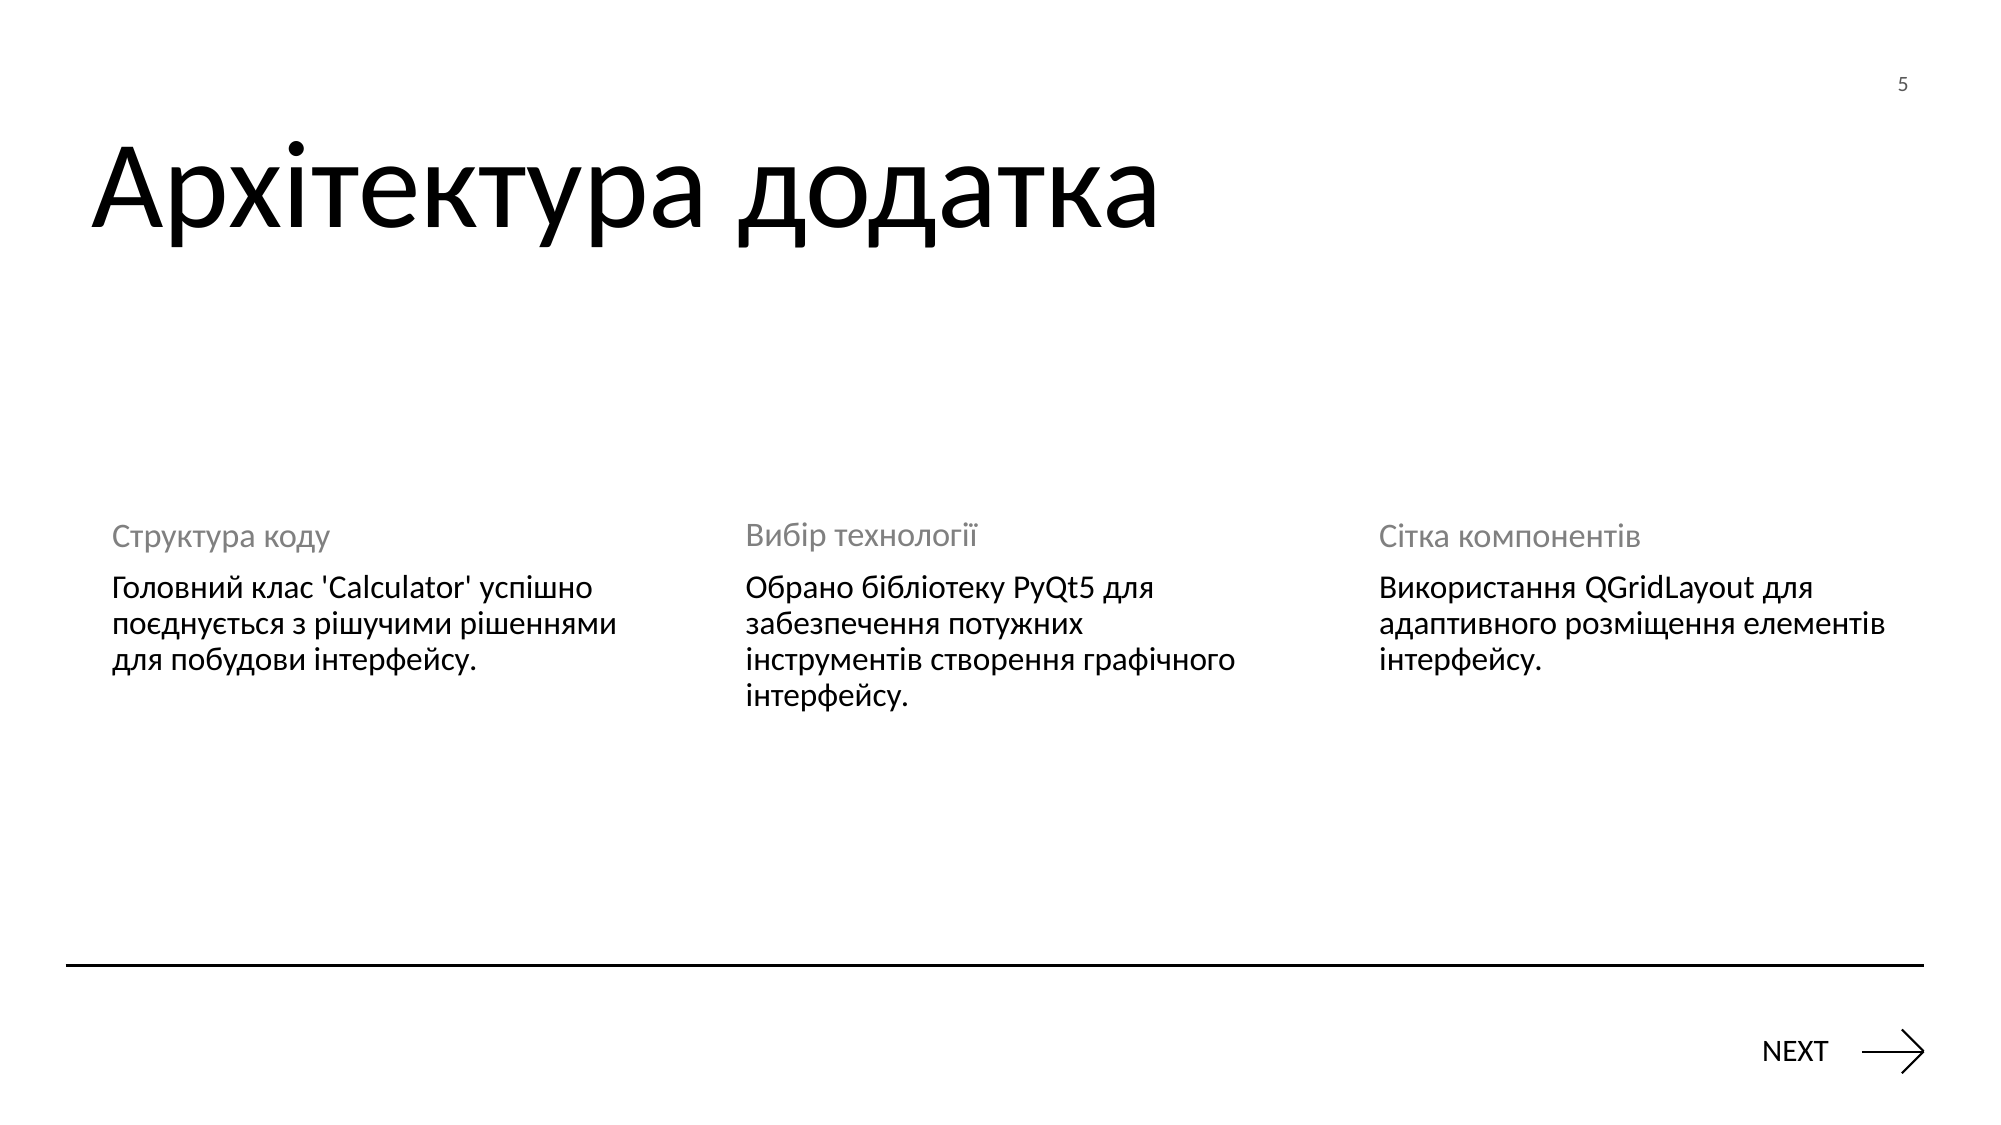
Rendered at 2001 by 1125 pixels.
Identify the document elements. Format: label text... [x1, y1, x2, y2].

list Вибір технології [730, 462, 1270, 562]
list Структура коду [97, 463, 636, 563]
list Використання QGridLayout для адаптивного розміщення елементів інтерфейсу. [1364, 562, 1903, 953]
title Архітектура додатка [76, 112, 1334, 450]
list Сітка компонентів [1364, 463, 1903, 562]
list Головний клас 'Calculator' успішно поєднується з рішучими рішеннями для побудови інтерфейсу. [97, 563, 636, 953]
slide_number 5 [1862, 53, 1924, 113]
list Обрано бібліотеку PyQt5 для забезпечення потужних інструментів створення графічного інтерфейсу. [730, 562, 1270, 953]
